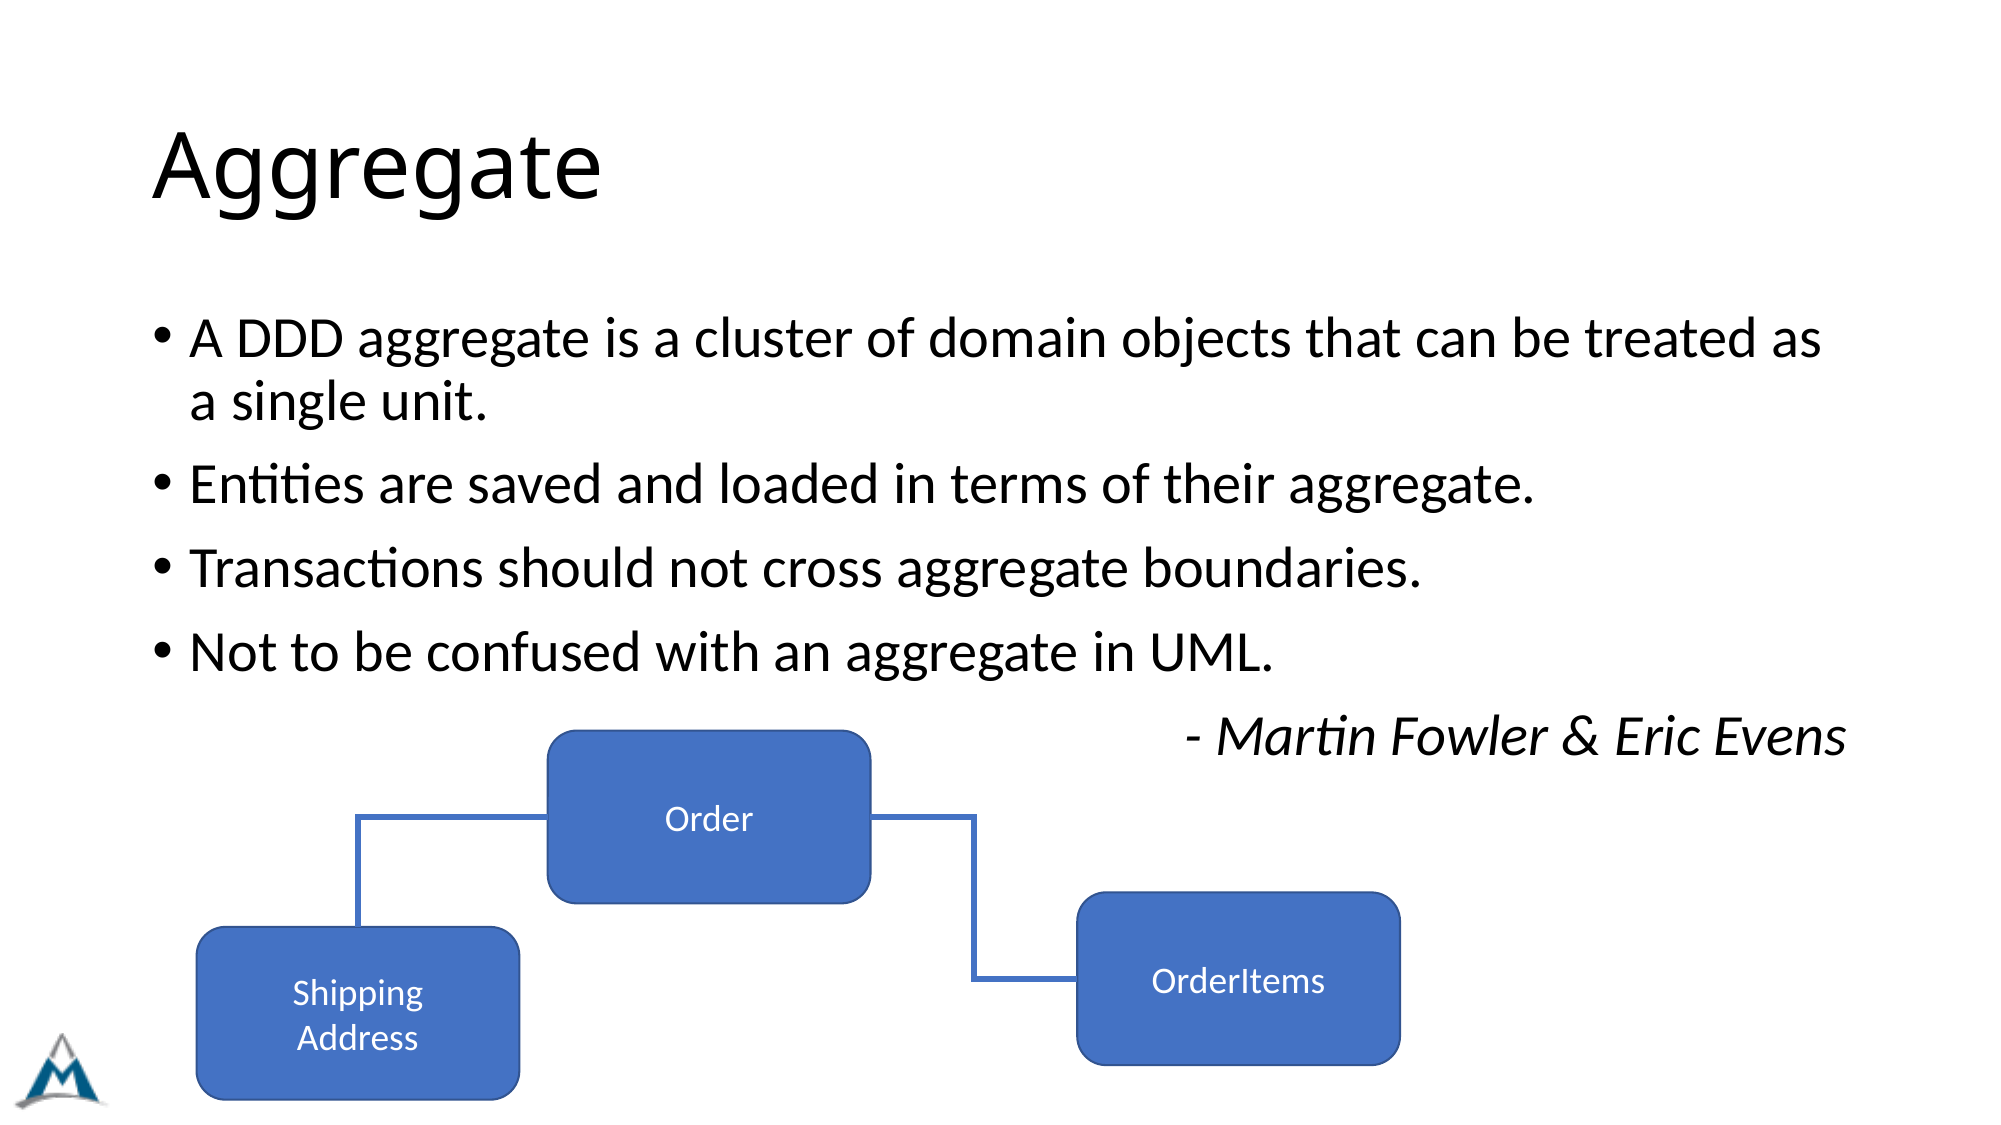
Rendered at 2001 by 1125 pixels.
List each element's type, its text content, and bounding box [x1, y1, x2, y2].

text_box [196, 730, 1400, 1100]
list A DDD aggregate is a cluster of domain objects that can be treated as a single unit. Entities are saved and loaded in terms of their aggregate. Transactions should not cross aggregate boundaries. Not to be confused with an aggregate in UML. - Martin Fowler & Eric Evens [137, 299, 1863, 1014]
picture [12, 1033, 112, 1112]
title Aggregate [137, 59, 1863, 278]
